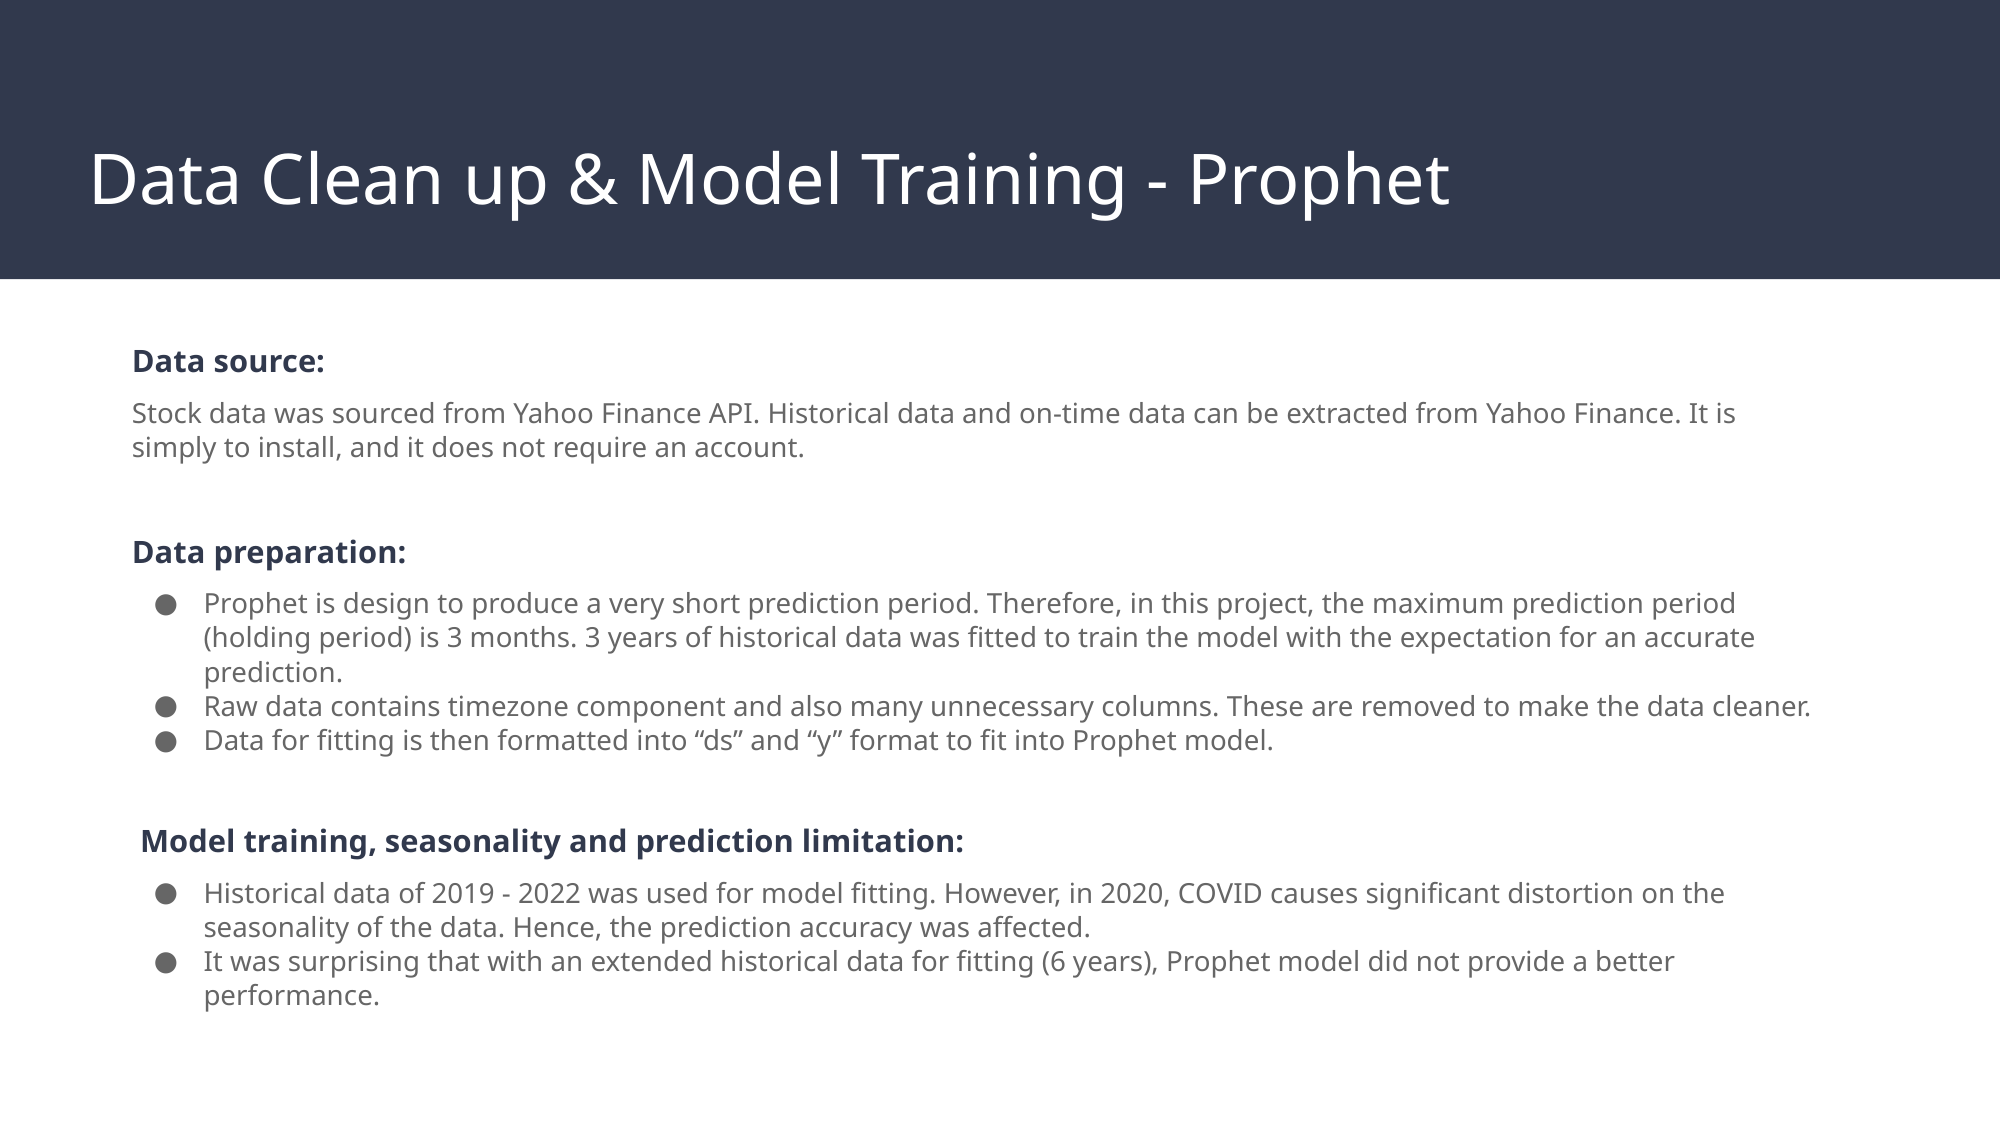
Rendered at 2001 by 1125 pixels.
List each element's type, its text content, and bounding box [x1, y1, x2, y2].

list Data source: Stock data was sourced from Yahoo Finance API. Historical data and on-time data can be extracted from Yahoo Finance. It is simply to install, and it does not require an account. Data preparation: Prophet is design to produce a very short prediction period. Therefore, in this project, the maximum prediction period (holding period) is 3 months. 3 years of historical data was fitted to train the model with the expectation for an accurate prediction. Raw data contains timezone component and also many unnecessary columns. These are removed to make the data cleaner. Data for fitting is then formatted into “ds” and “y” format to fit into Prophet model. Model training, seasonality and prediction limitation: Historical data of 2019 - 2022 was used for model fitting. However, in 2020, COVID causes significant distortion on the seasonality of the data. Hence, the prediction accuracy was affected. It was surprising that with an extended historical data for fitting (6 years), Prophet model did not provide a better performance. [116, 334, 1842, 1049]
title Data Clean up & Model Training - Prophet [68, 109, 1932, 246]
